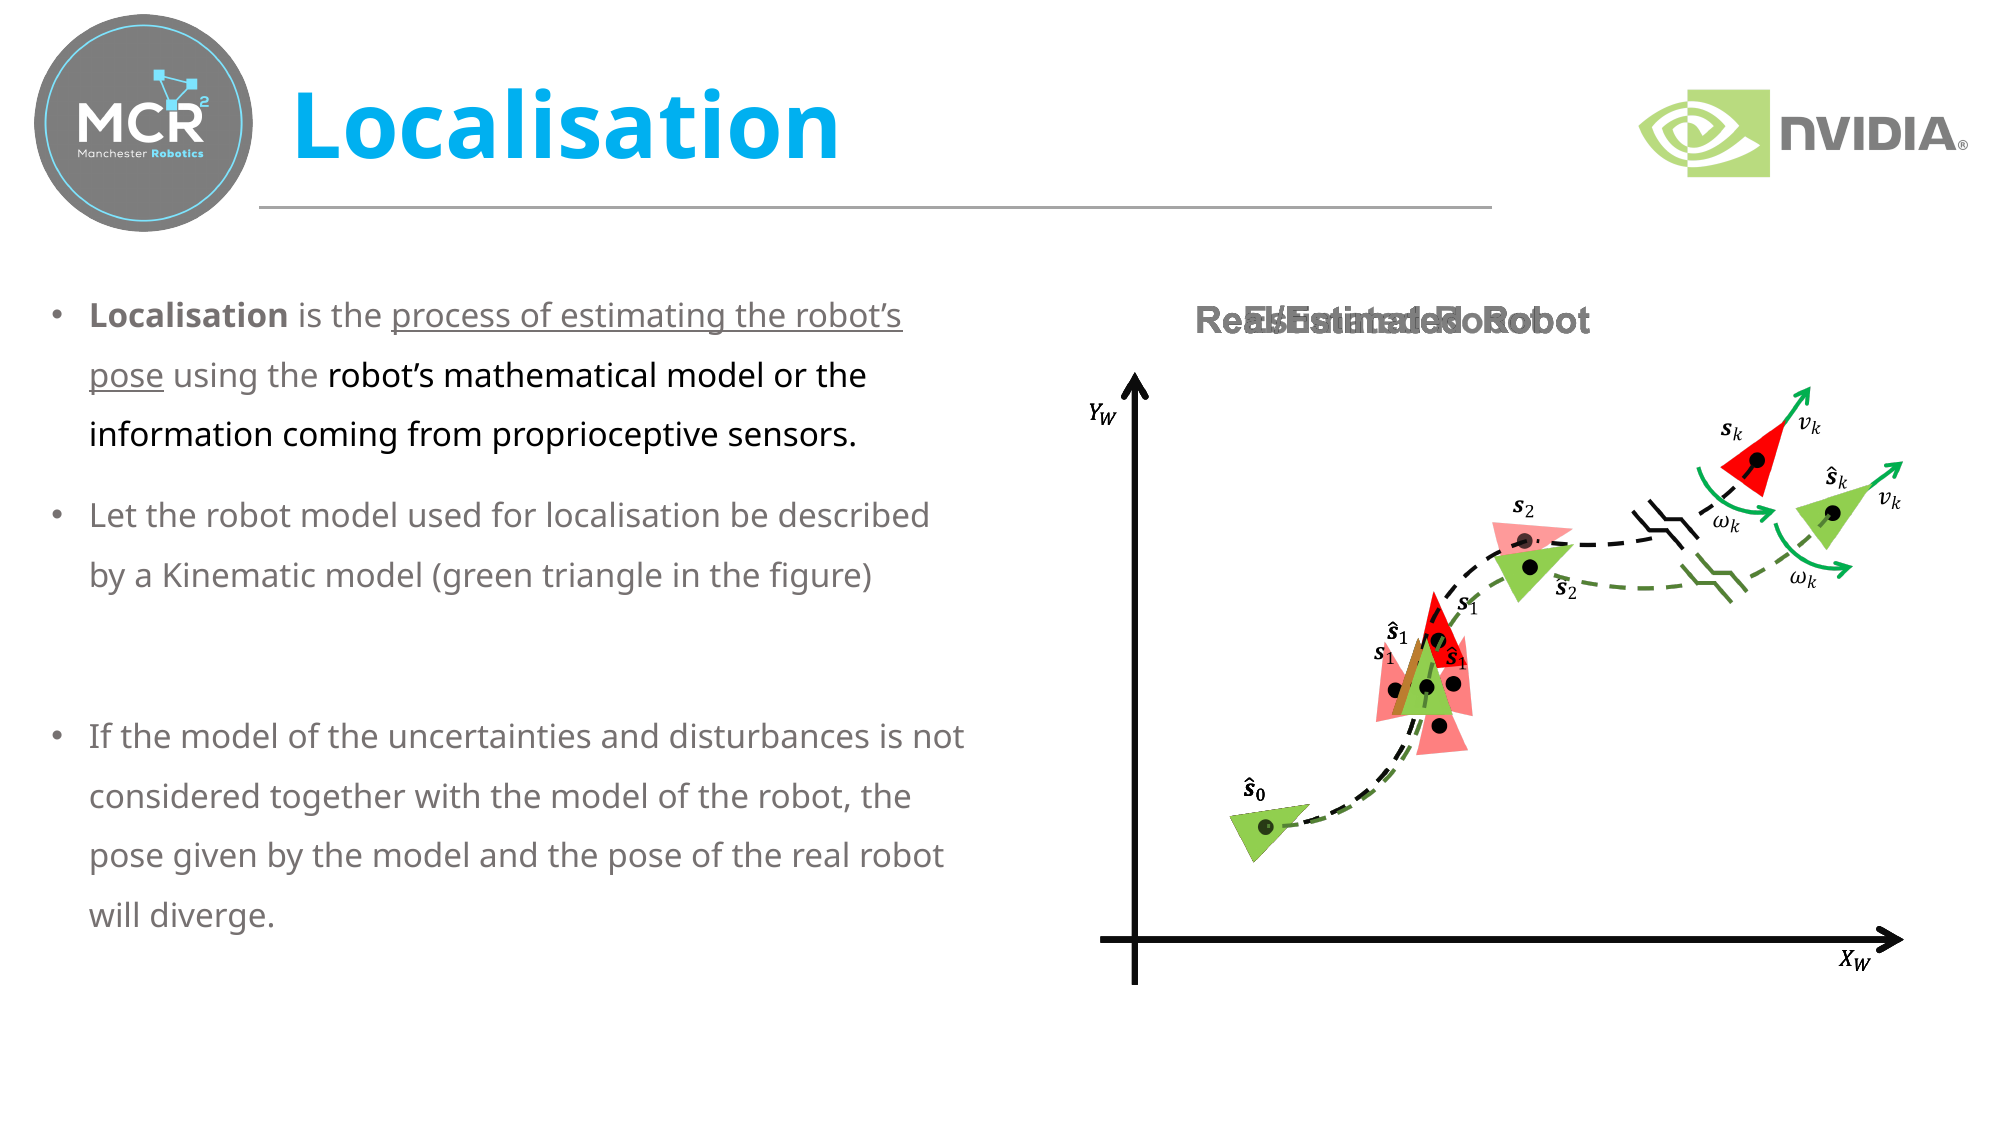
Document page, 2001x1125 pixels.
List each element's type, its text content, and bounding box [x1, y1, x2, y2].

title Localisation [275, 19, 1615, 238]
picture [1080, 286, 1931, 985]
